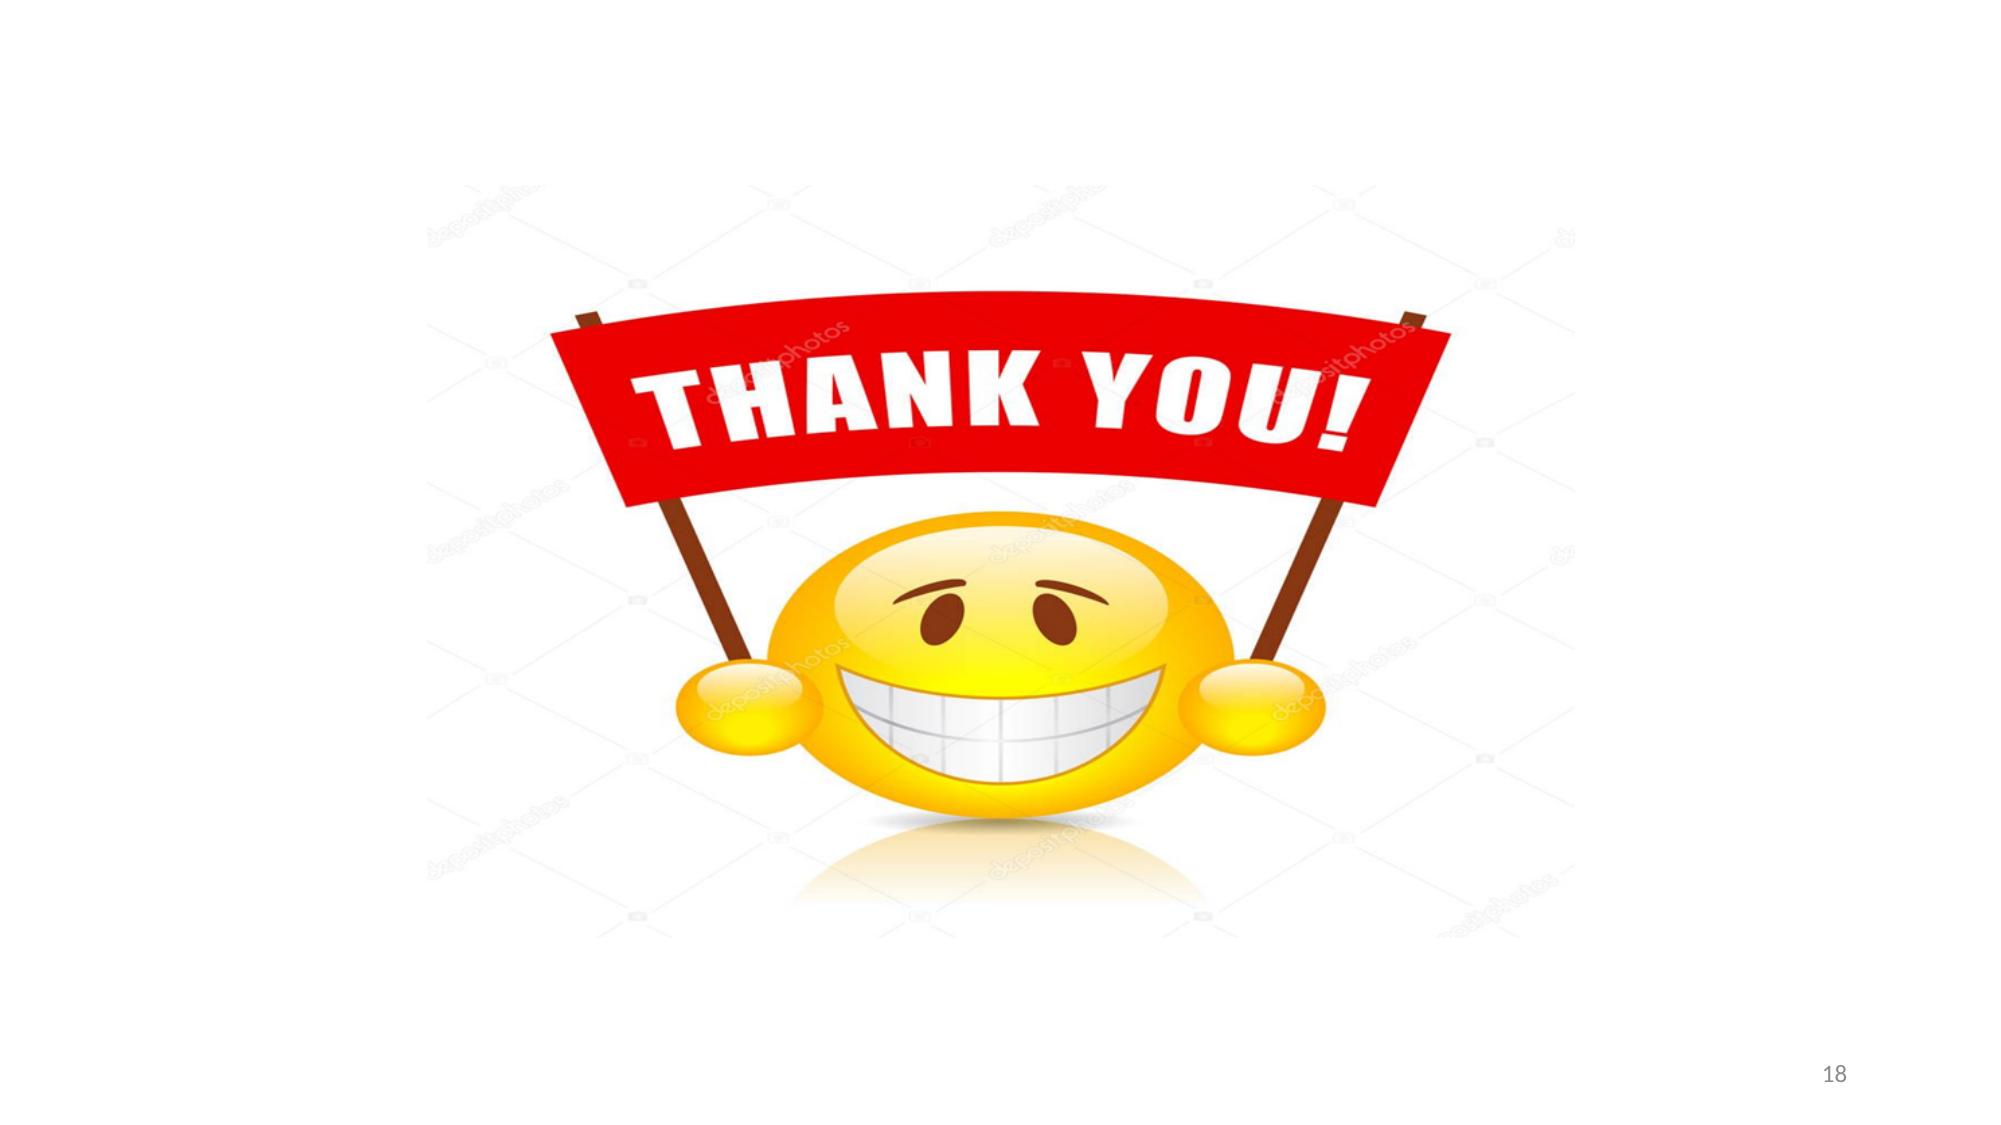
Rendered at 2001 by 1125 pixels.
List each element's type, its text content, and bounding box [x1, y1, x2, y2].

picture [427, 185, 1575, 939]
slide_number 18 [1412, 1042, 1863, 1103]
